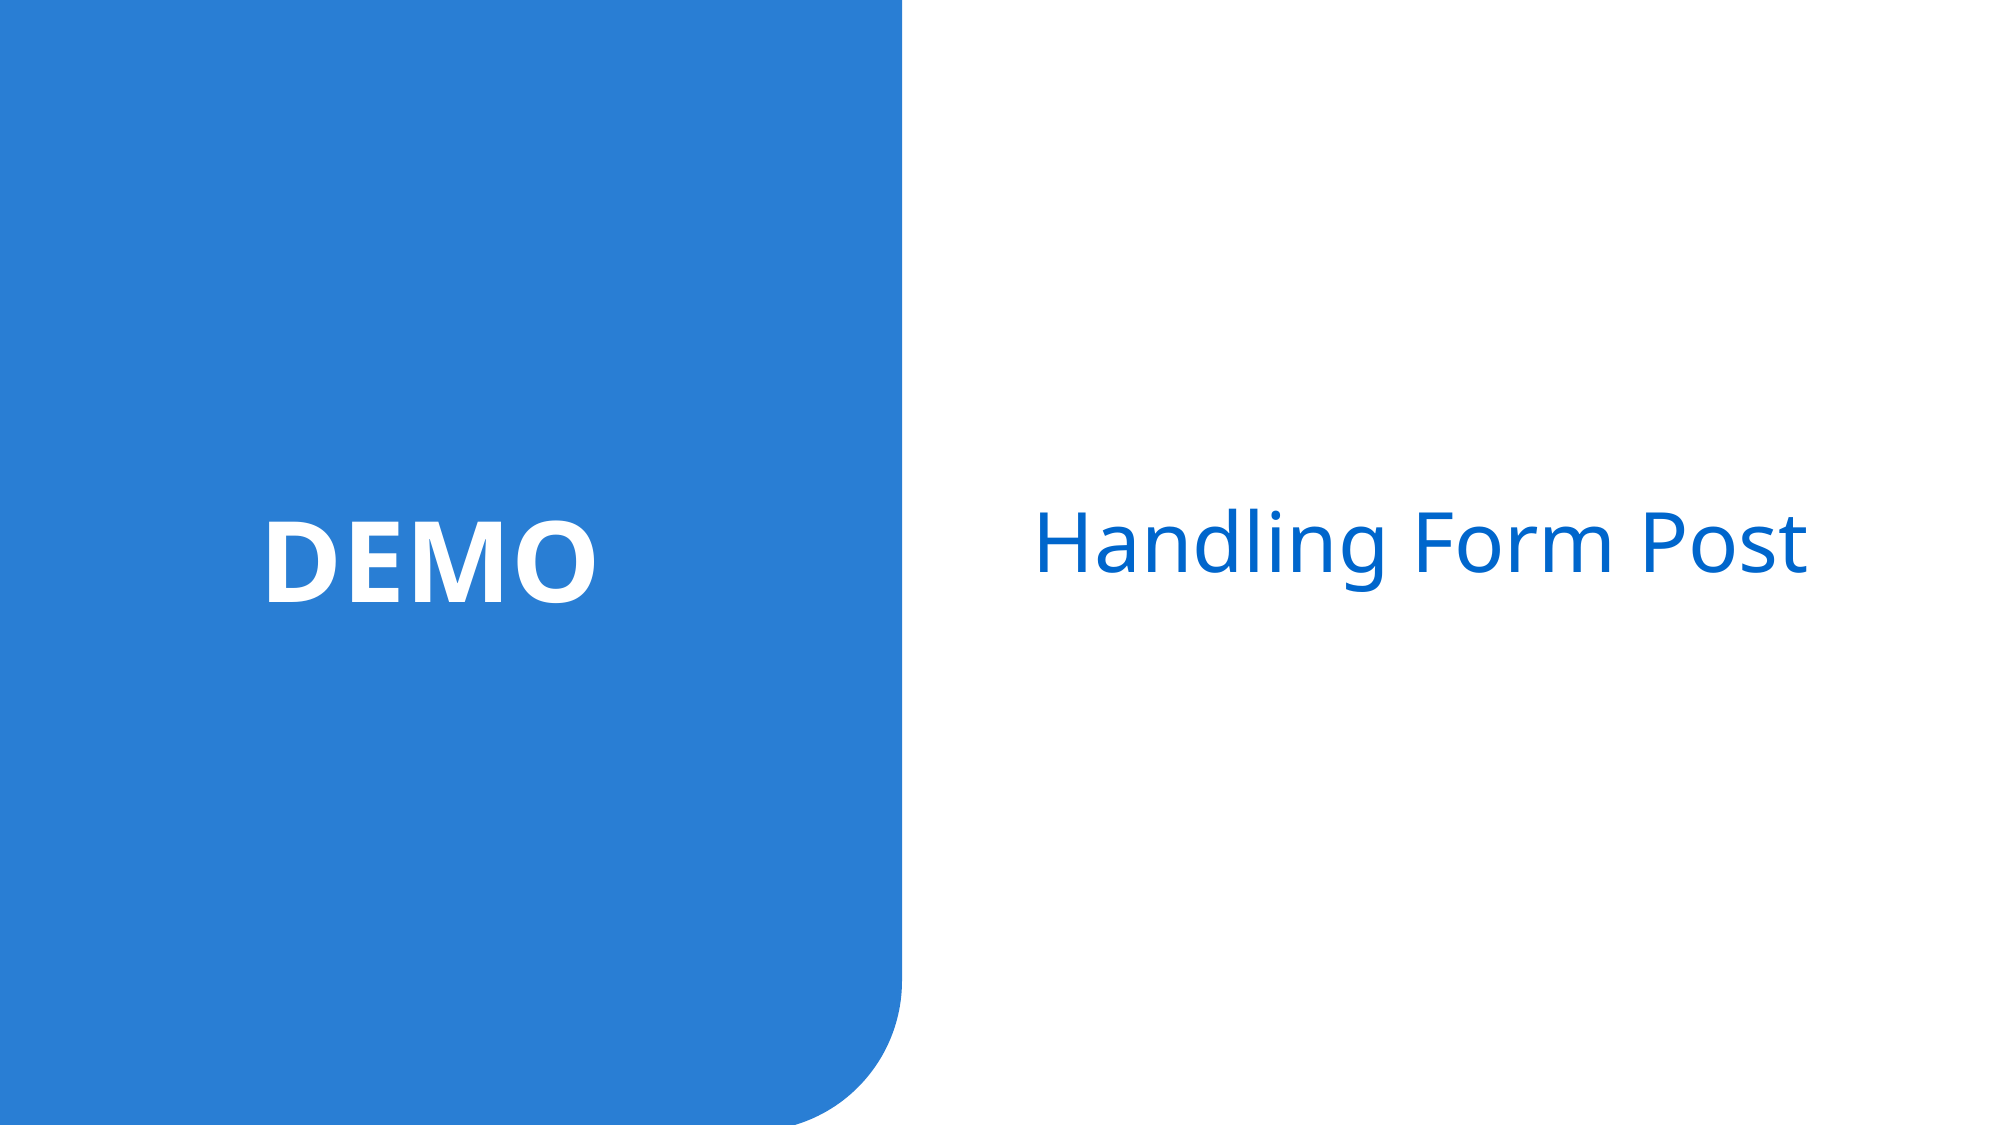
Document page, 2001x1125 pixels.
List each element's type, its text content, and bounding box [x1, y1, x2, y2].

text_box DEMO [244, 482, 797, 812]
text_box Handling Form Post [885, 482, 1957, 838]
